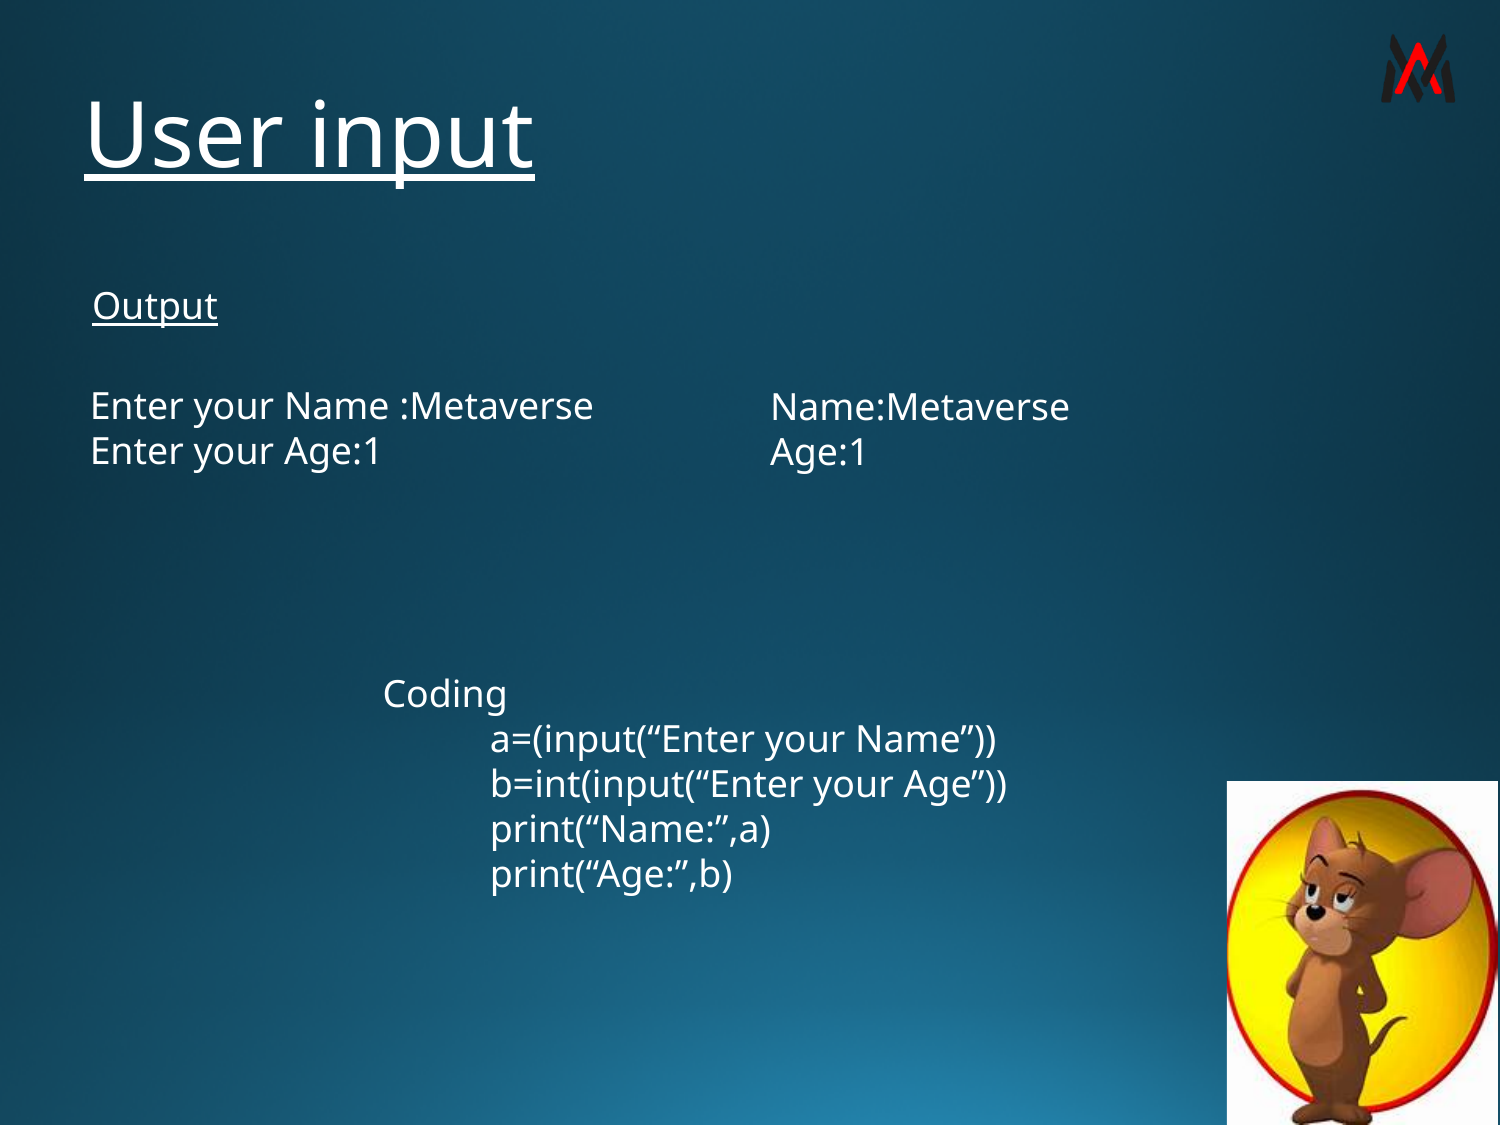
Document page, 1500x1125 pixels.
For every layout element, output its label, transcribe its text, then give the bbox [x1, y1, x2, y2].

text_box Enter your Name :Metaverse Enter your Age:1 [74, 374, 825, 705]
text_box Output [77, 274, 378, 335]
title User input [68, 28, 1363, 247]
text_box Coding a=(input(“Enter your Name”)) b=int(input(“Enter your Age”)) print(“Name:”,a) print(“Age:”,b) [367, 662, 1143, 903]
text_box Name:Metaverse Age:1 [755, 375, 1206, 481]
picture [0, 0, 1500, 1125]
